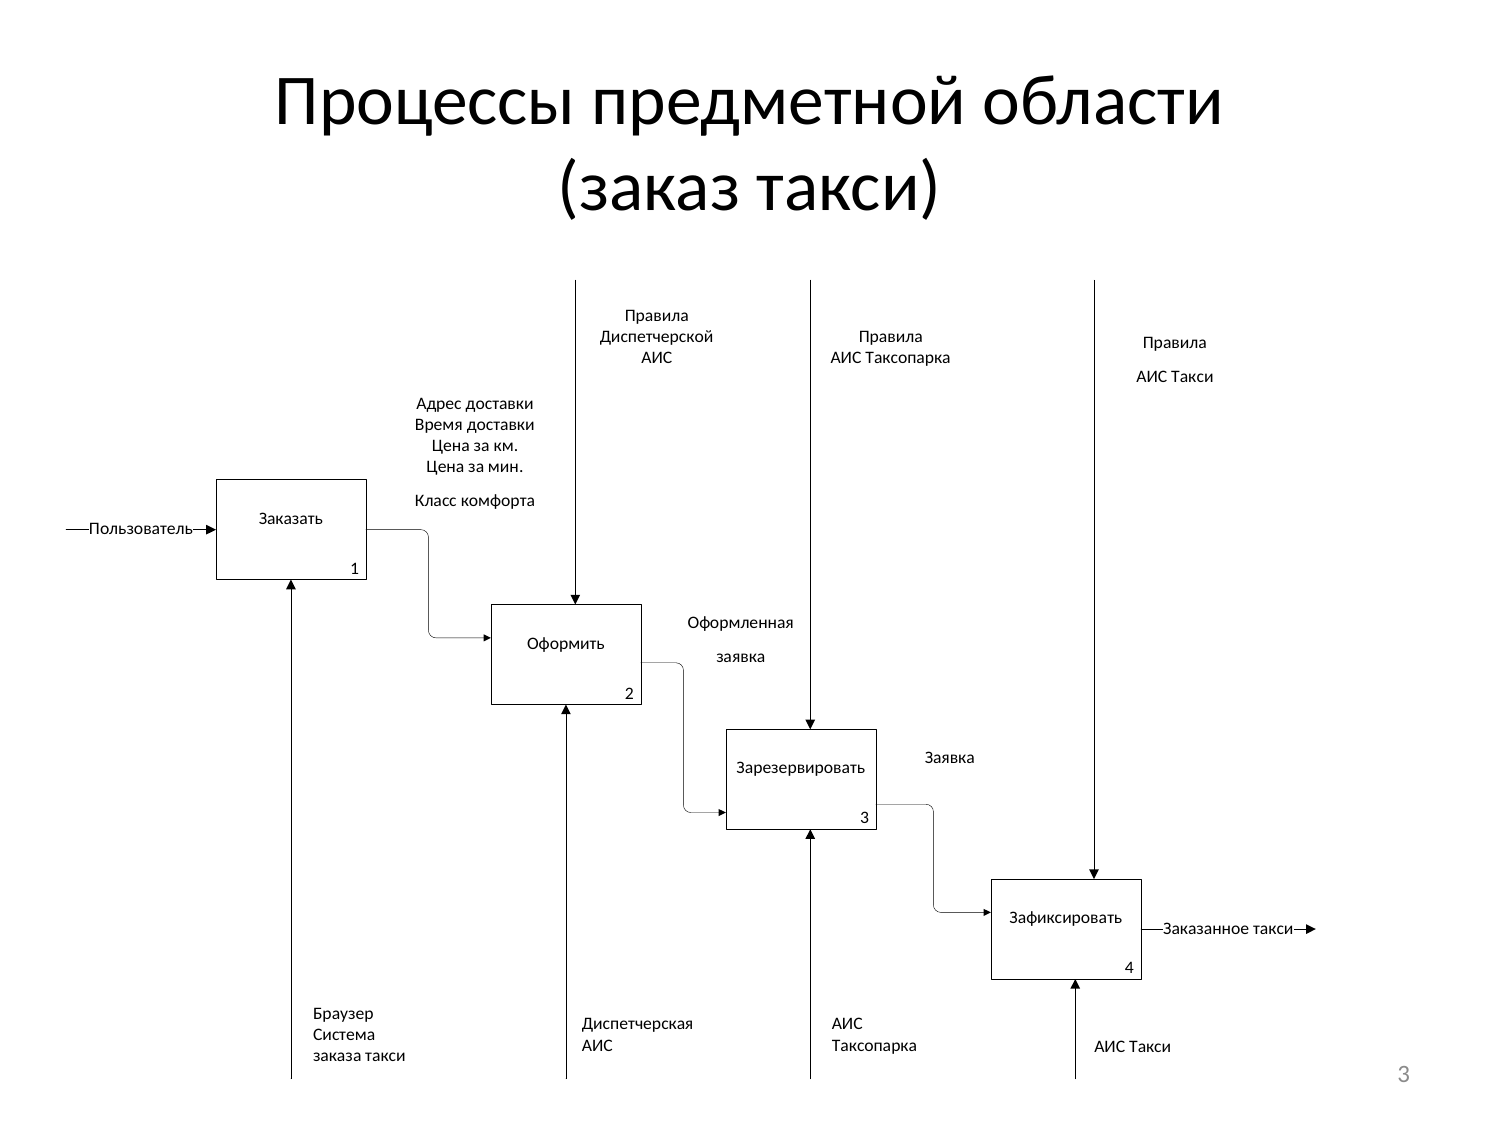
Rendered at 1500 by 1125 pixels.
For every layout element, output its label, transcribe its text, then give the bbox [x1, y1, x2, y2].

slide_number 3 [1074, 1042, 1425, 1103]
title Процессы предметной области (заказ такси) [75, 45, 1425, 233]
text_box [52, 266, 1329, 1092]
